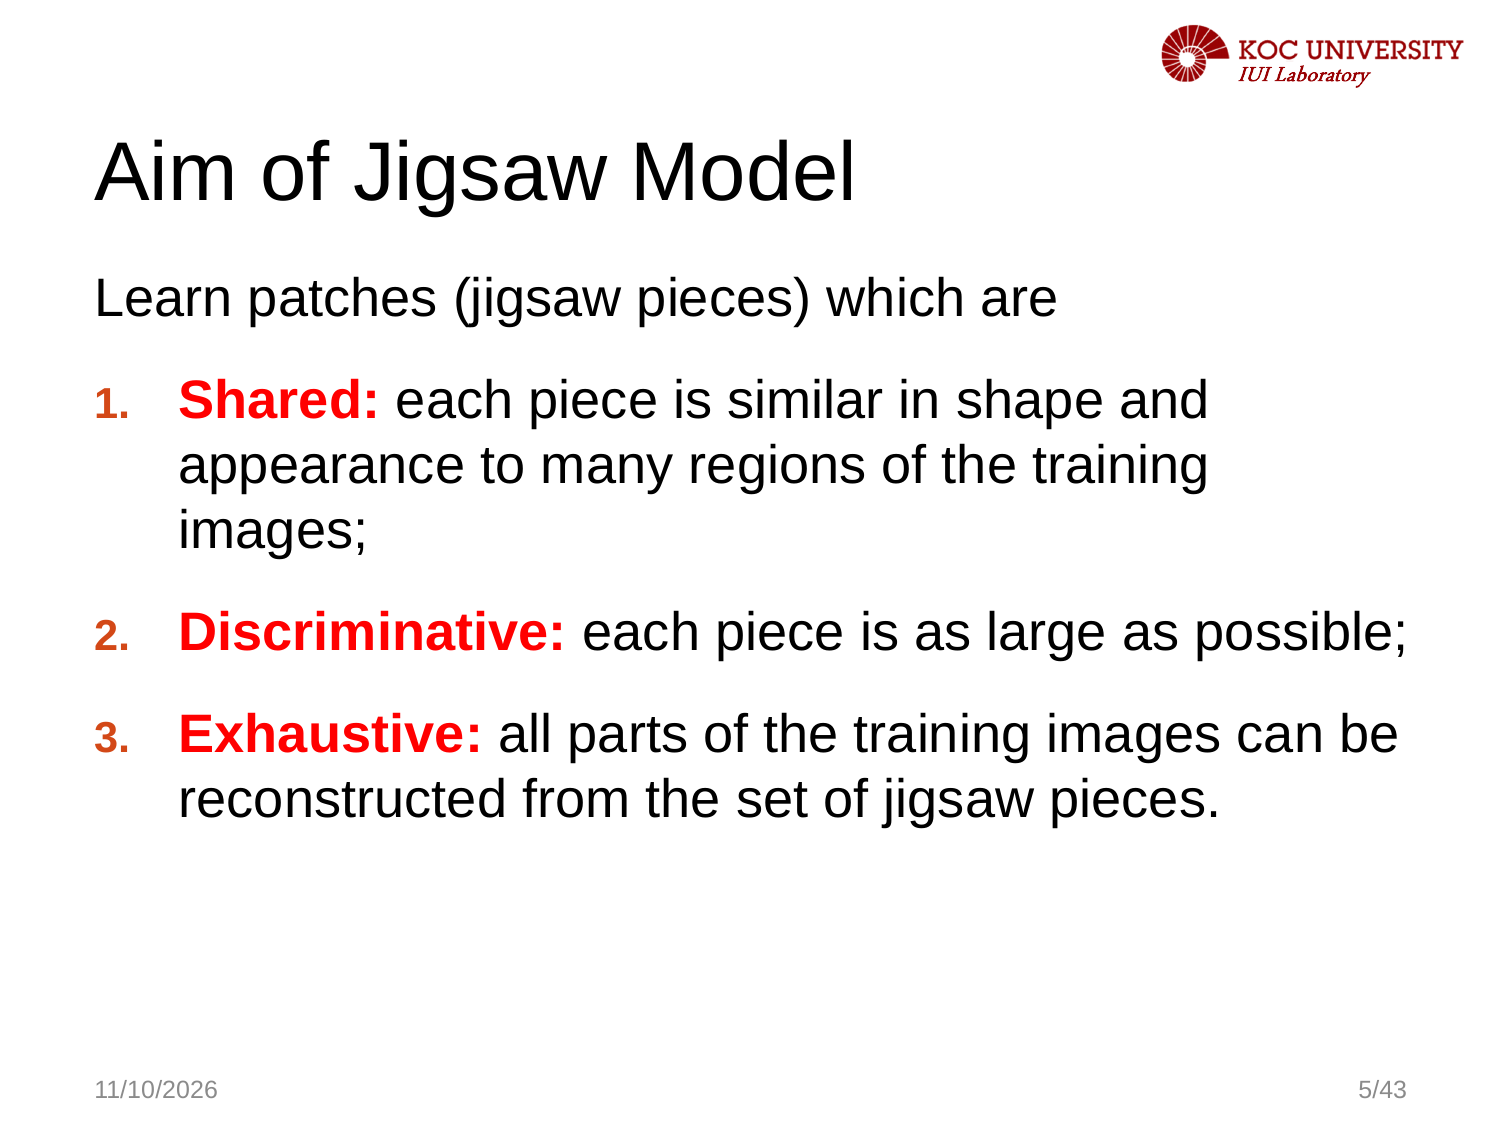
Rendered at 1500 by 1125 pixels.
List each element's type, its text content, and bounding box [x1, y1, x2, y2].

list Learn patches (jigsaw pieces) which are Shared: each piece is similar in shape and appearance to many regions of the training images; Discriminative: each piece is as large as possible; Exhaustive: all parts of the training images can be reconstructed from the set of jigsaw pieces. [79, 255, 1428, 1047]
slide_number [79, 1058, 417, 1119]
picture [1160, 23, 1465, 91]
title Aim of Jigsaw Model [79, 85, 1428, 232]
slide_number 5/43 [1084, 1058, 1423, 1119]
